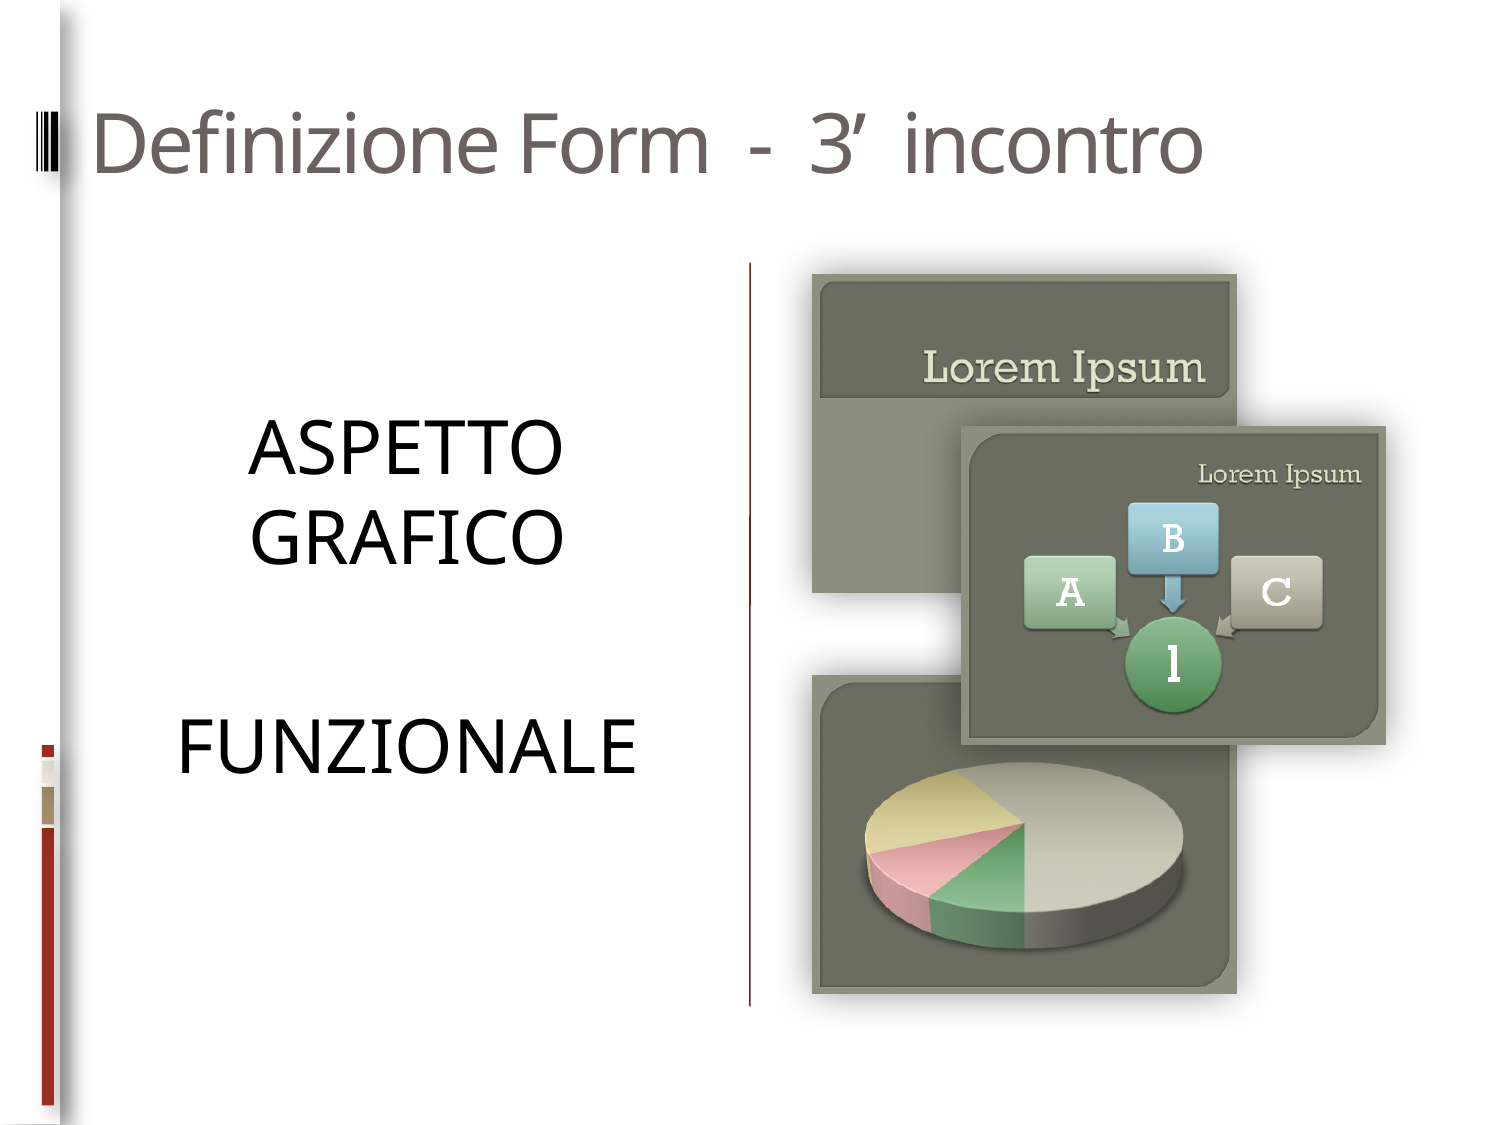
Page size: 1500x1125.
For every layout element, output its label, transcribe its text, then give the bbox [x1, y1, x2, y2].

title Definizione Form - 3’ incontro [75, 34, 1425, 247]
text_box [812, 274, 1386, 994]
list ASPETTO GRAFICO FUNZIONALE [76, 262, 739, 1005]
